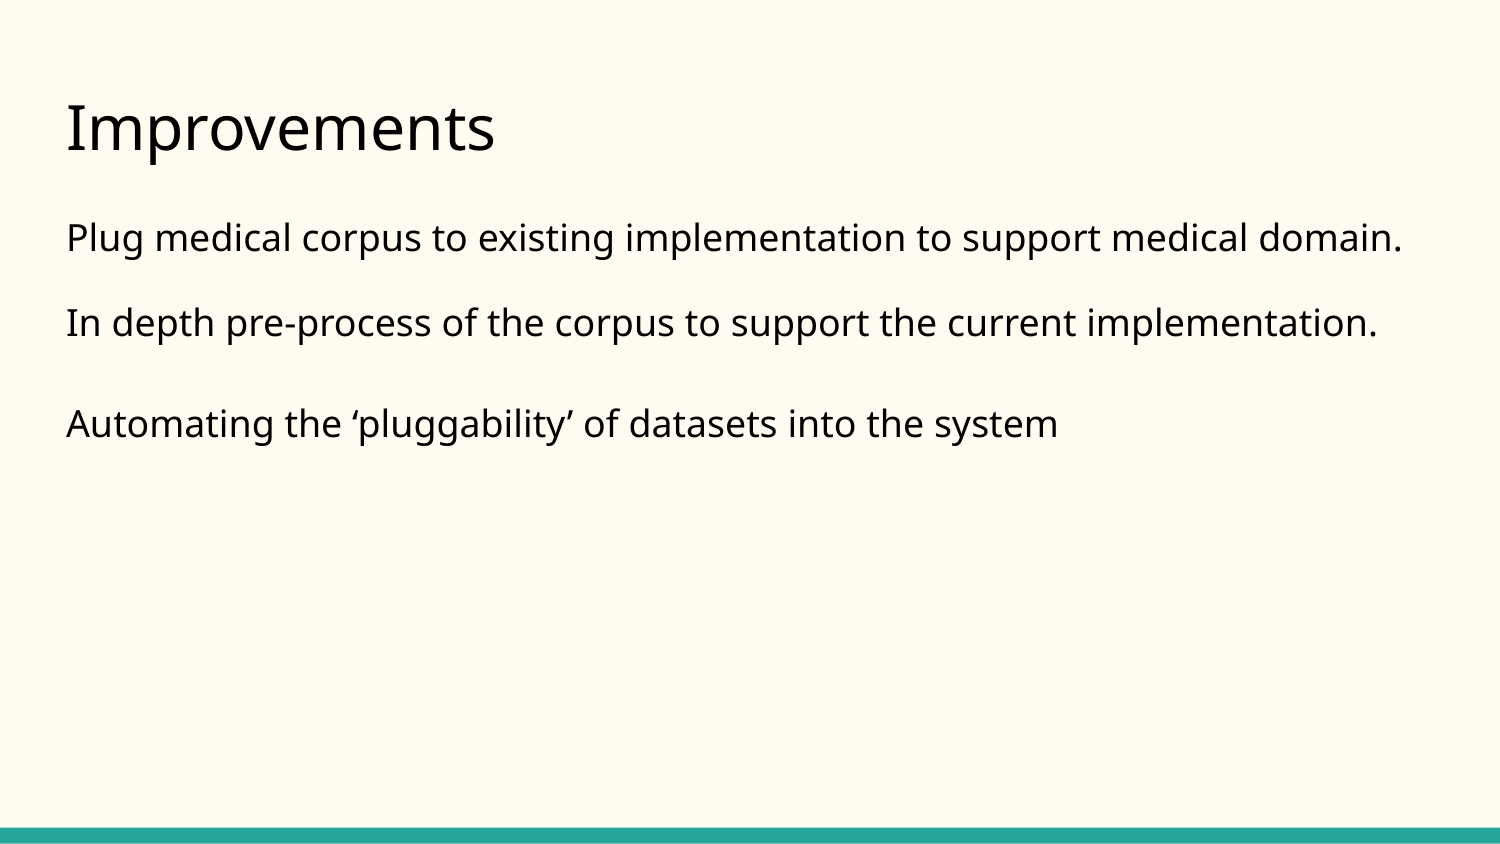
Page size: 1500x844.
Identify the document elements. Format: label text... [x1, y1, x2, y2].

title Improvements [51, 72, 1449, 174]
list Plug medical corpus to existing implementation to support medical domain. In depth pre-process of the corpus to support the current implementation. Automating the ‘pluggability’ of datasets into the system [51, 192, 1449, 750]
